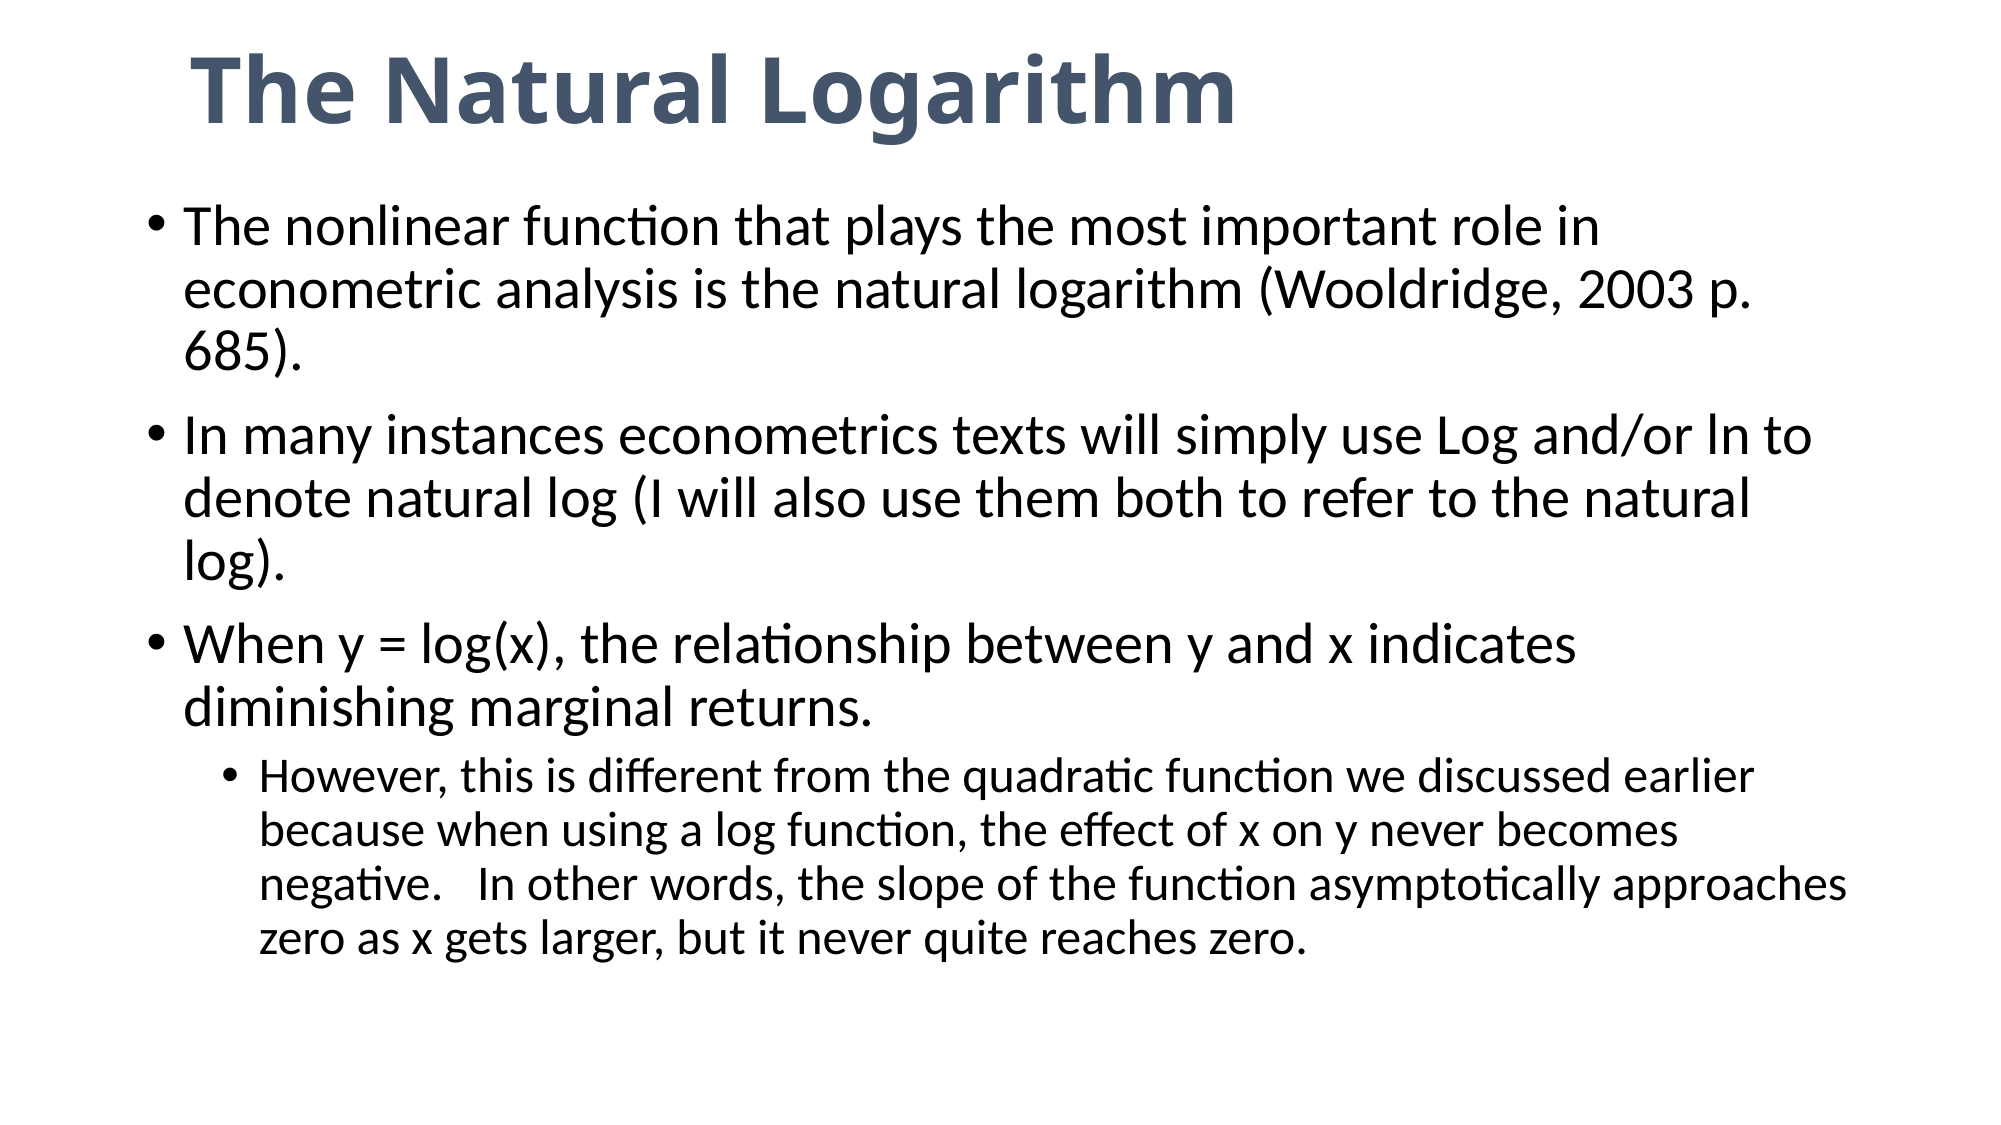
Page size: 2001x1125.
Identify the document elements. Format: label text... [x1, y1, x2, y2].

title The Natural Logarithm [174, 0, 1675, 187]
list The nonlinear function that plays the most important role in econometric analysis is the natural logarithm (Wooldridge, 2003 p. 685). In many instances econometrics texts will simply use Log and/or ln to denote natural log (I will also use them both to refer to the natural log). When y = log(x), the relationship between y and x indicates diminishing marginal returns. However, this is different from the quadratic function we discussed earlier because when using a log function, the effect of x on y never becomes negative. In other words, the slope of the function asymptotically approaches zero as x gets larger, but it never quite reaches zero. [131, 187, 1869, 1025]
